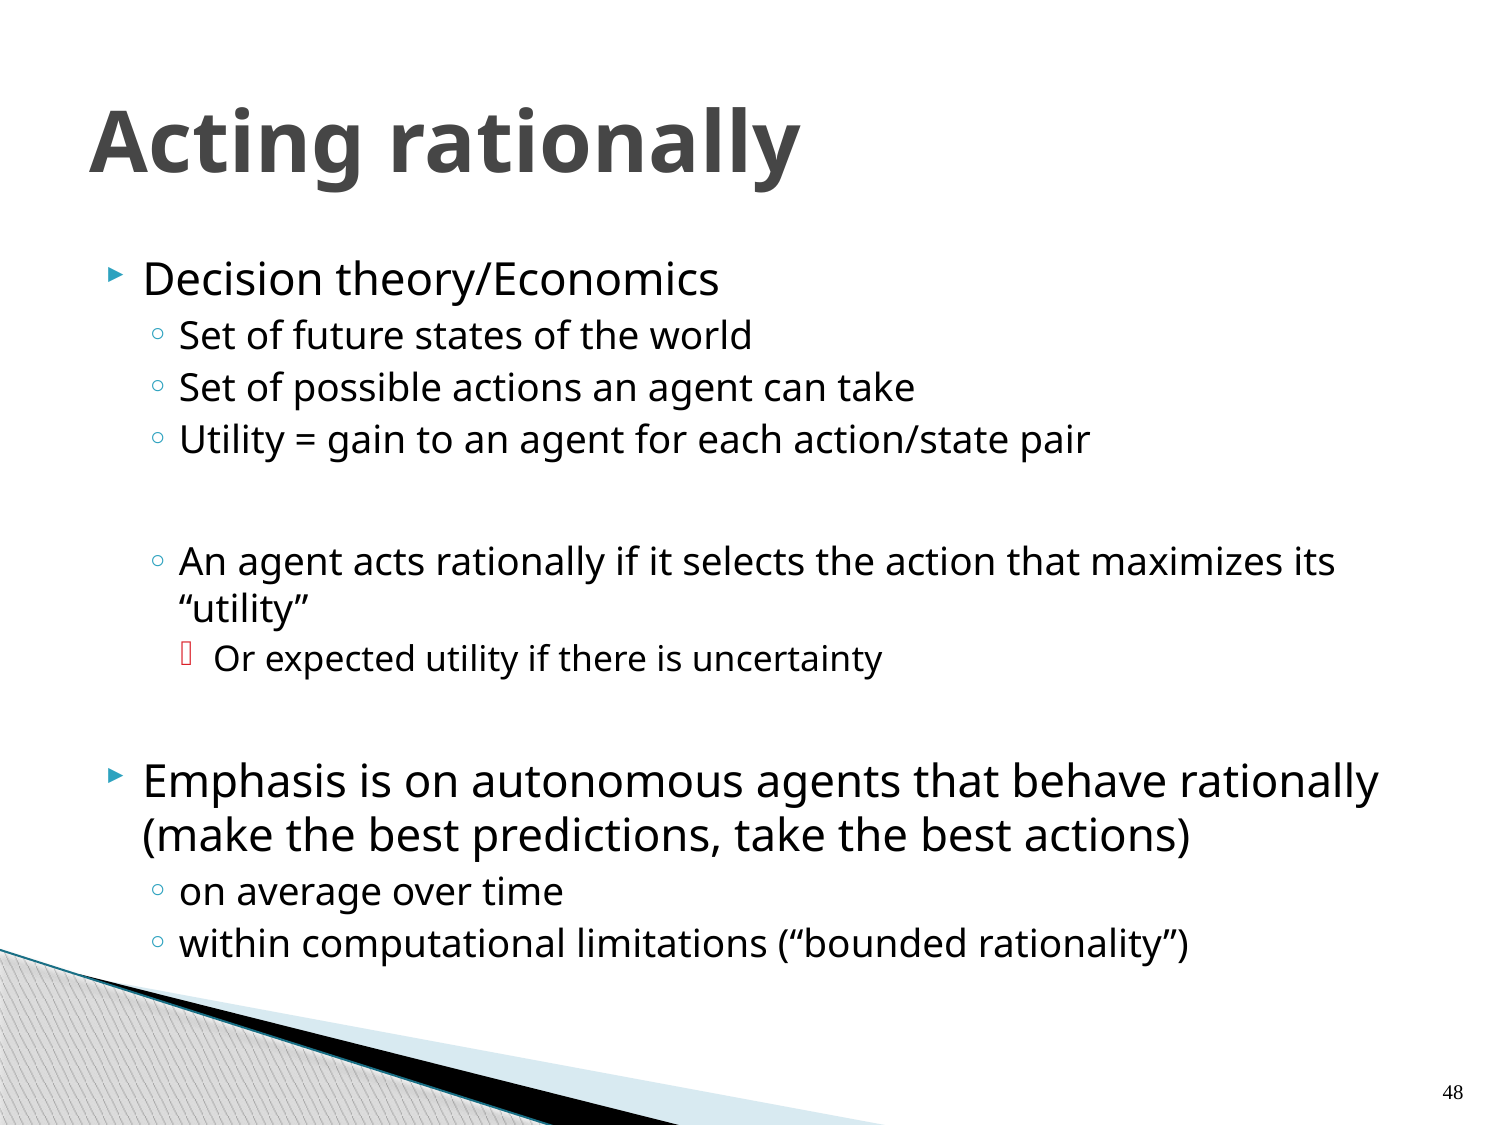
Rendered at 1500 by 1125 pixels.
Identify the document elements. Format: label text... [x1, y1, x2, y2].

title Acting rationally [75, 45, 1425, 233]
list Decision theory/Economics Set of future states of the world Set of possible actions an agent can take Utility = gain to an agent for each action/state pair An agent acts rationally if it selects the action that maximizes its “utility” Or expected utility if there is uncertainty Emphasis is on autonomous agents that behave rationally (make the best predictions, take the best actions) on average over time within computational limitations (“bounded rationality”) [75, 243, 1425, 986]
slide_number 48 [1418, 1051, 1479, 1112]
